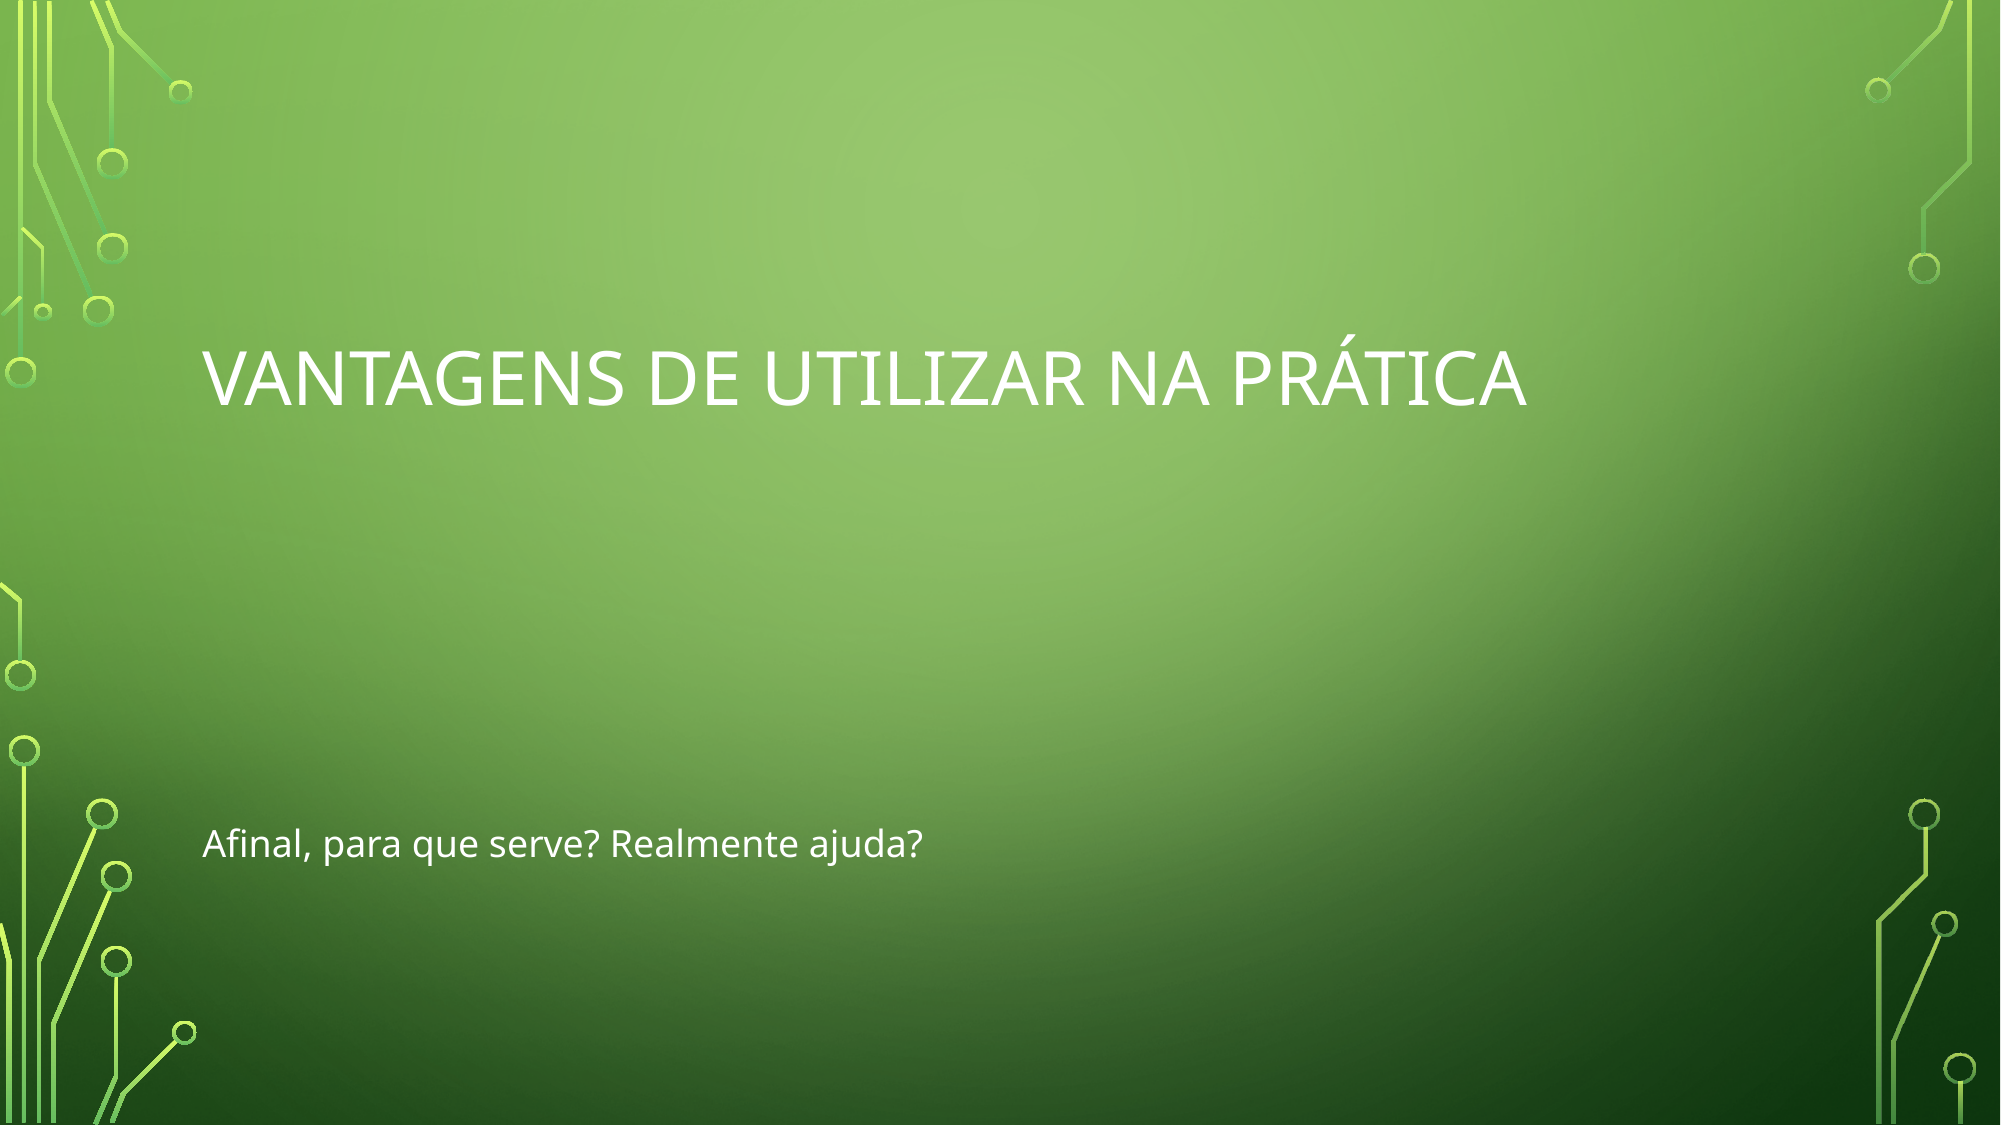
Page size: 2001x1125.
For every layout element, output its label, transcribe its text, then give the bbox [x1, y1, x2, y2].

title Vantagens de utilizar na prática [187, 99, 1813, 663]
list Afinal, para que serve? Realmente ajuda? [187, 725, 1812, 950]
